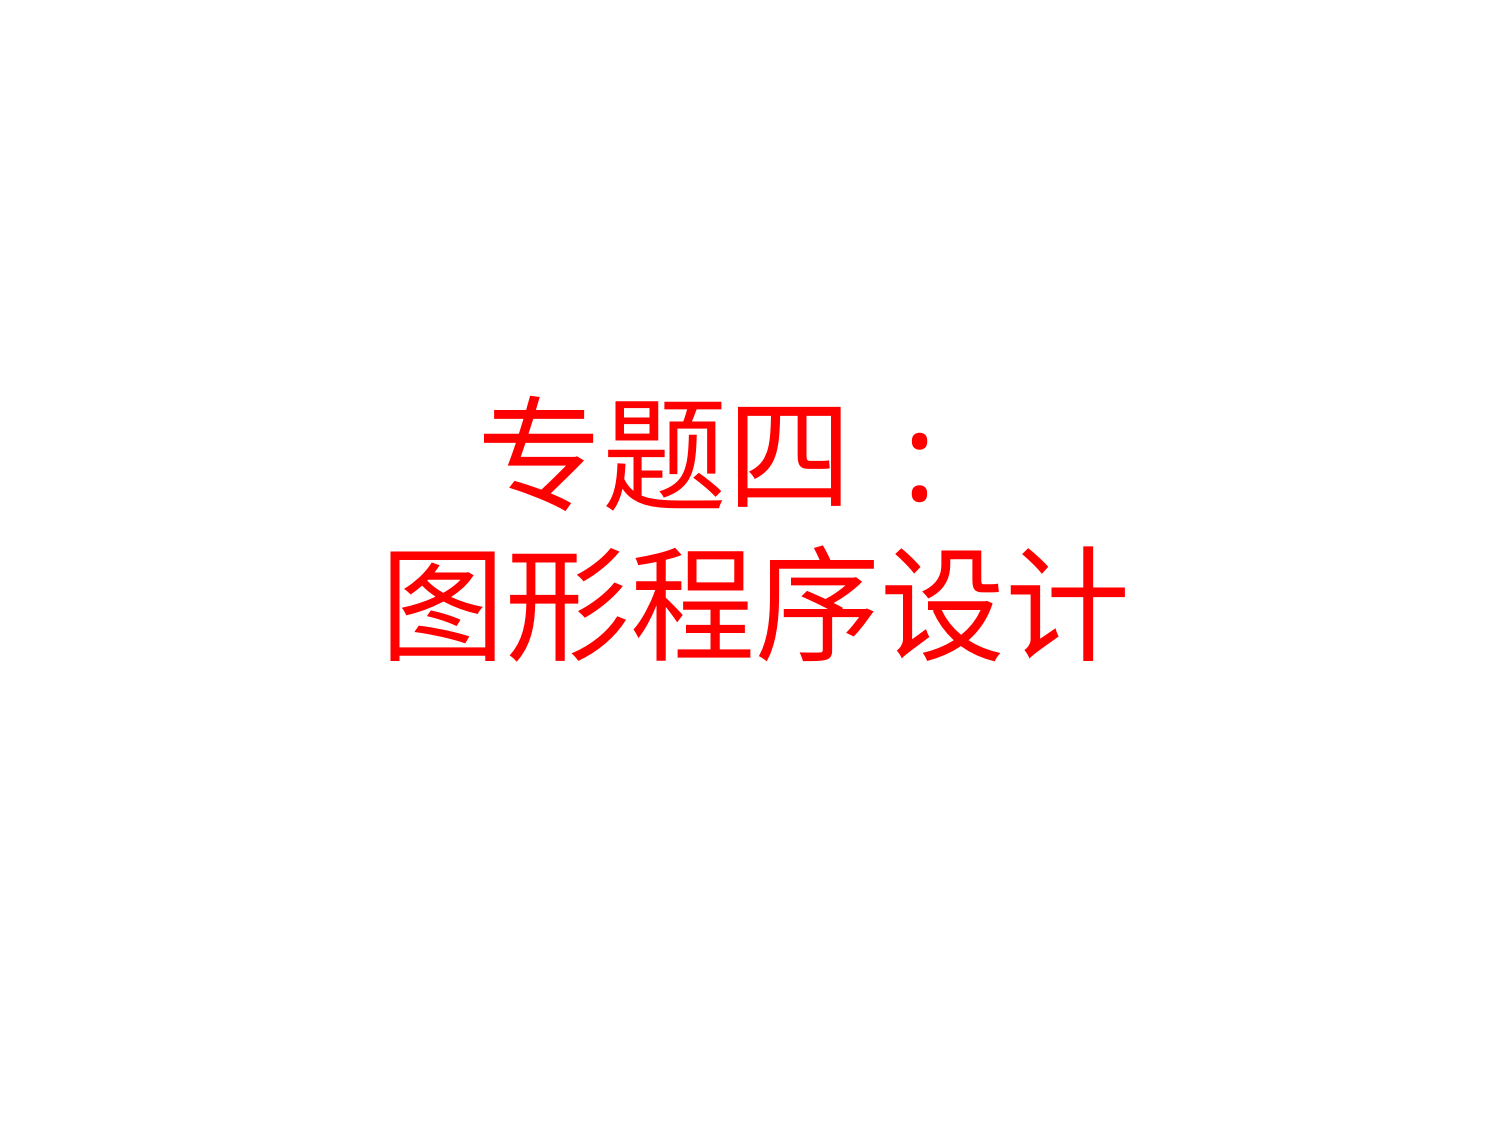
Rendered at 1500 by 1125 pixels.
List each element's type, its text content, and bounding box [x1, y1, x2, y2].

title 专题四: 图形程序设计 [5, 432, 1500, 621]
